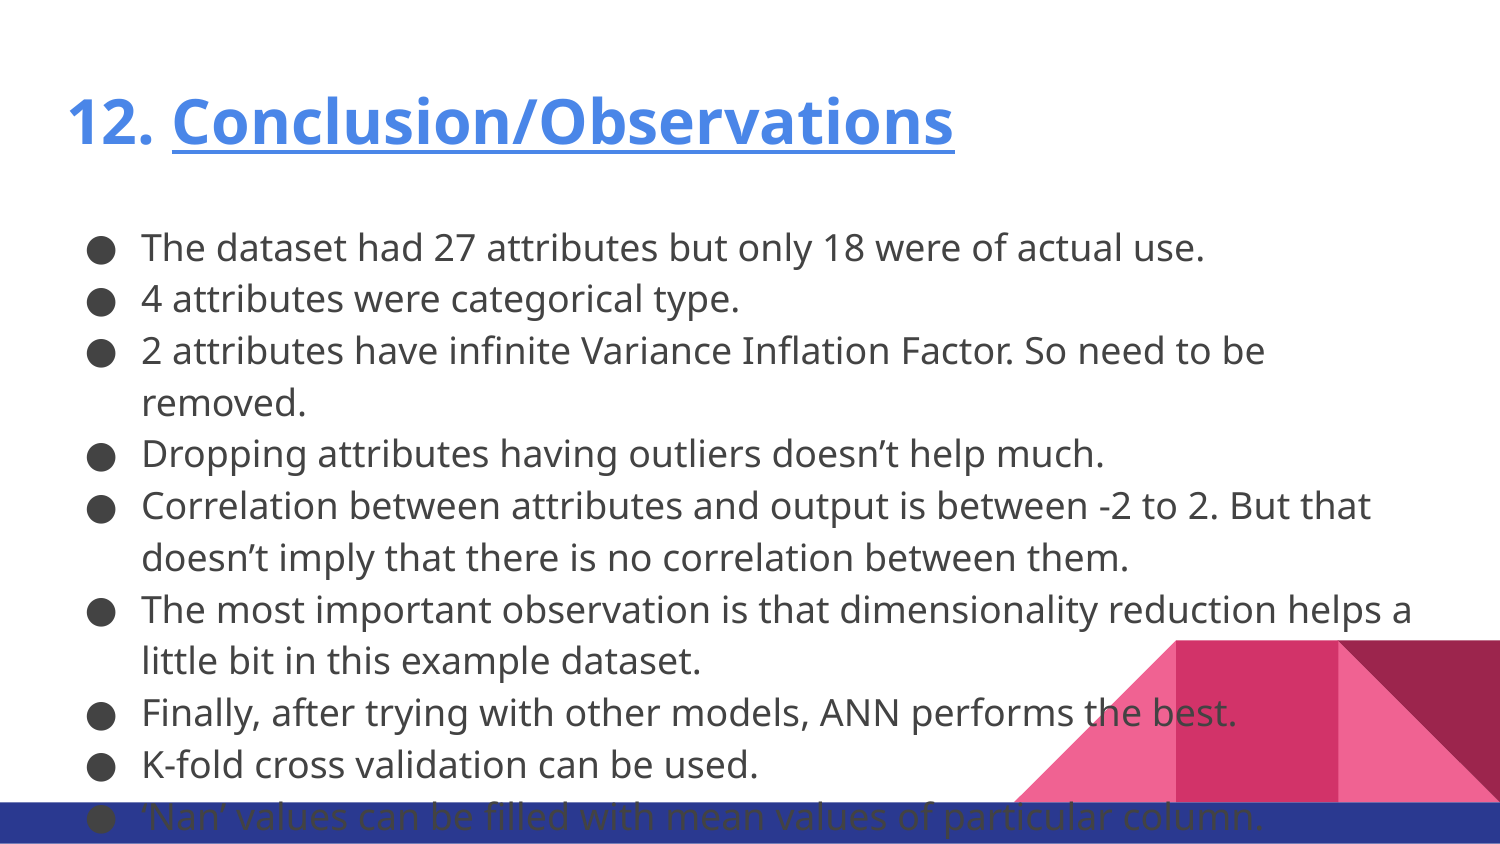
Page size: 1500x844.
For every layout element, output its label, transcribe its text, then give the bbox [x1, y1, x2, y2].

title 12. Conclusion/Observations [51, 67, 1449, 167]
list The dataset had 27 attributes but only 18 were of actual use. 4 attributes were categorical type. 2 attributes have infinite Variance Inflation Factor. So need to be removed. Dropping attributes having outliers doesn’t help much. Correlation between attributes and output is between -2 to 2. But that doesn’t imply that there is no correlation between them. The most important observation is that dimensionality reduction helps a little bit in this example dataset. Finally, after trying with other models, ANN performs the best. K-fold cross validation can be used. ‘Nan’ values can be filled with mean values of particular column. [51, 201, 1449, 750]
